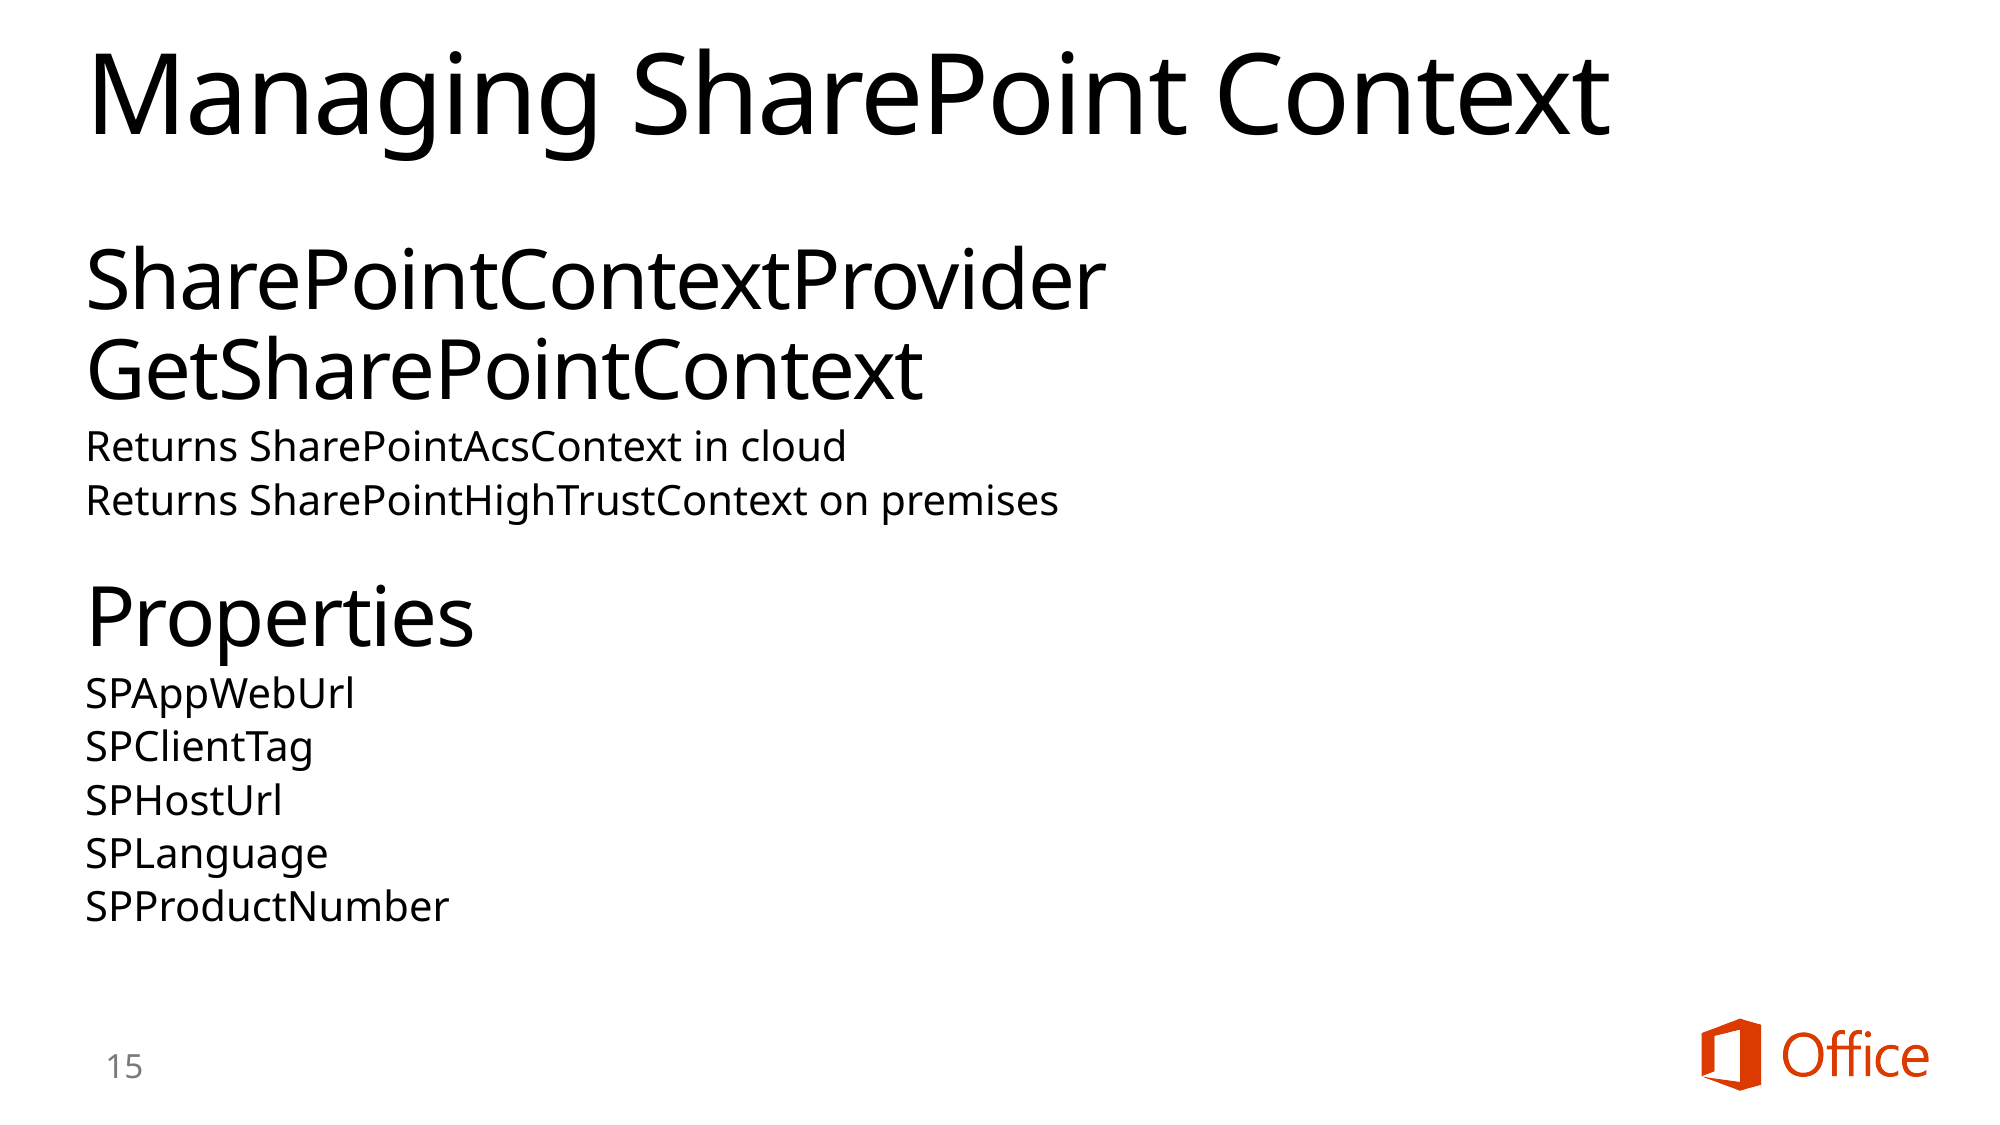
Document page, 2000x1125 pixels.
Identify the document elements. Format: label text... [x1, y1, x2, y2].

slide_number 15 [85, 1049, 178, 1086]
list SharePointContextProvider GetSharePointContext Returns SharePointAcsContext in cloud Returns SharePointHighTrustContext on premises Properties SPAppWebUrl SPClientTag SPHostUrl SPLanguage SPProductNumber [85, 237, 1914, 948]
picture [1670, 987, 1960, 1122]
title Managing SharePoint Context [85, 37, 1914, 161]
